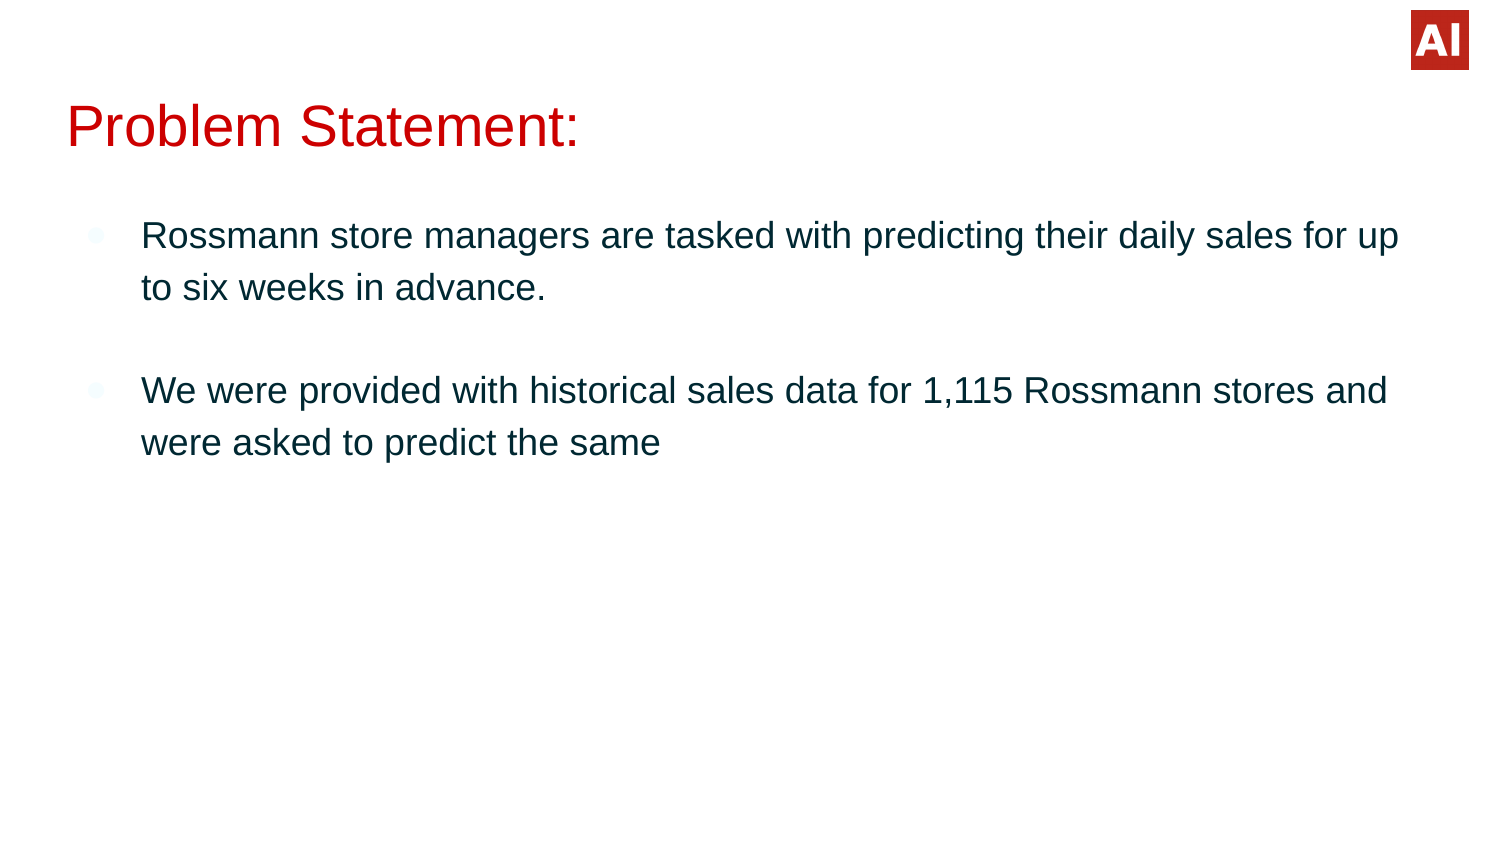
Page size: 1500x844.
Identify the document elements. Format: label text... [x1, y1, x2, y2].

picture [1411, 10, 1469, 70]
title Problem Statement: [51, 72, 1449, 167]
list Rossmann store managers are tasked with predicting their daily sales for up to six weeks in advance. We were provided with historical sales data for 1,115 Rossmann stores and were asked to predict the same [51, 189, 1449, 750]
